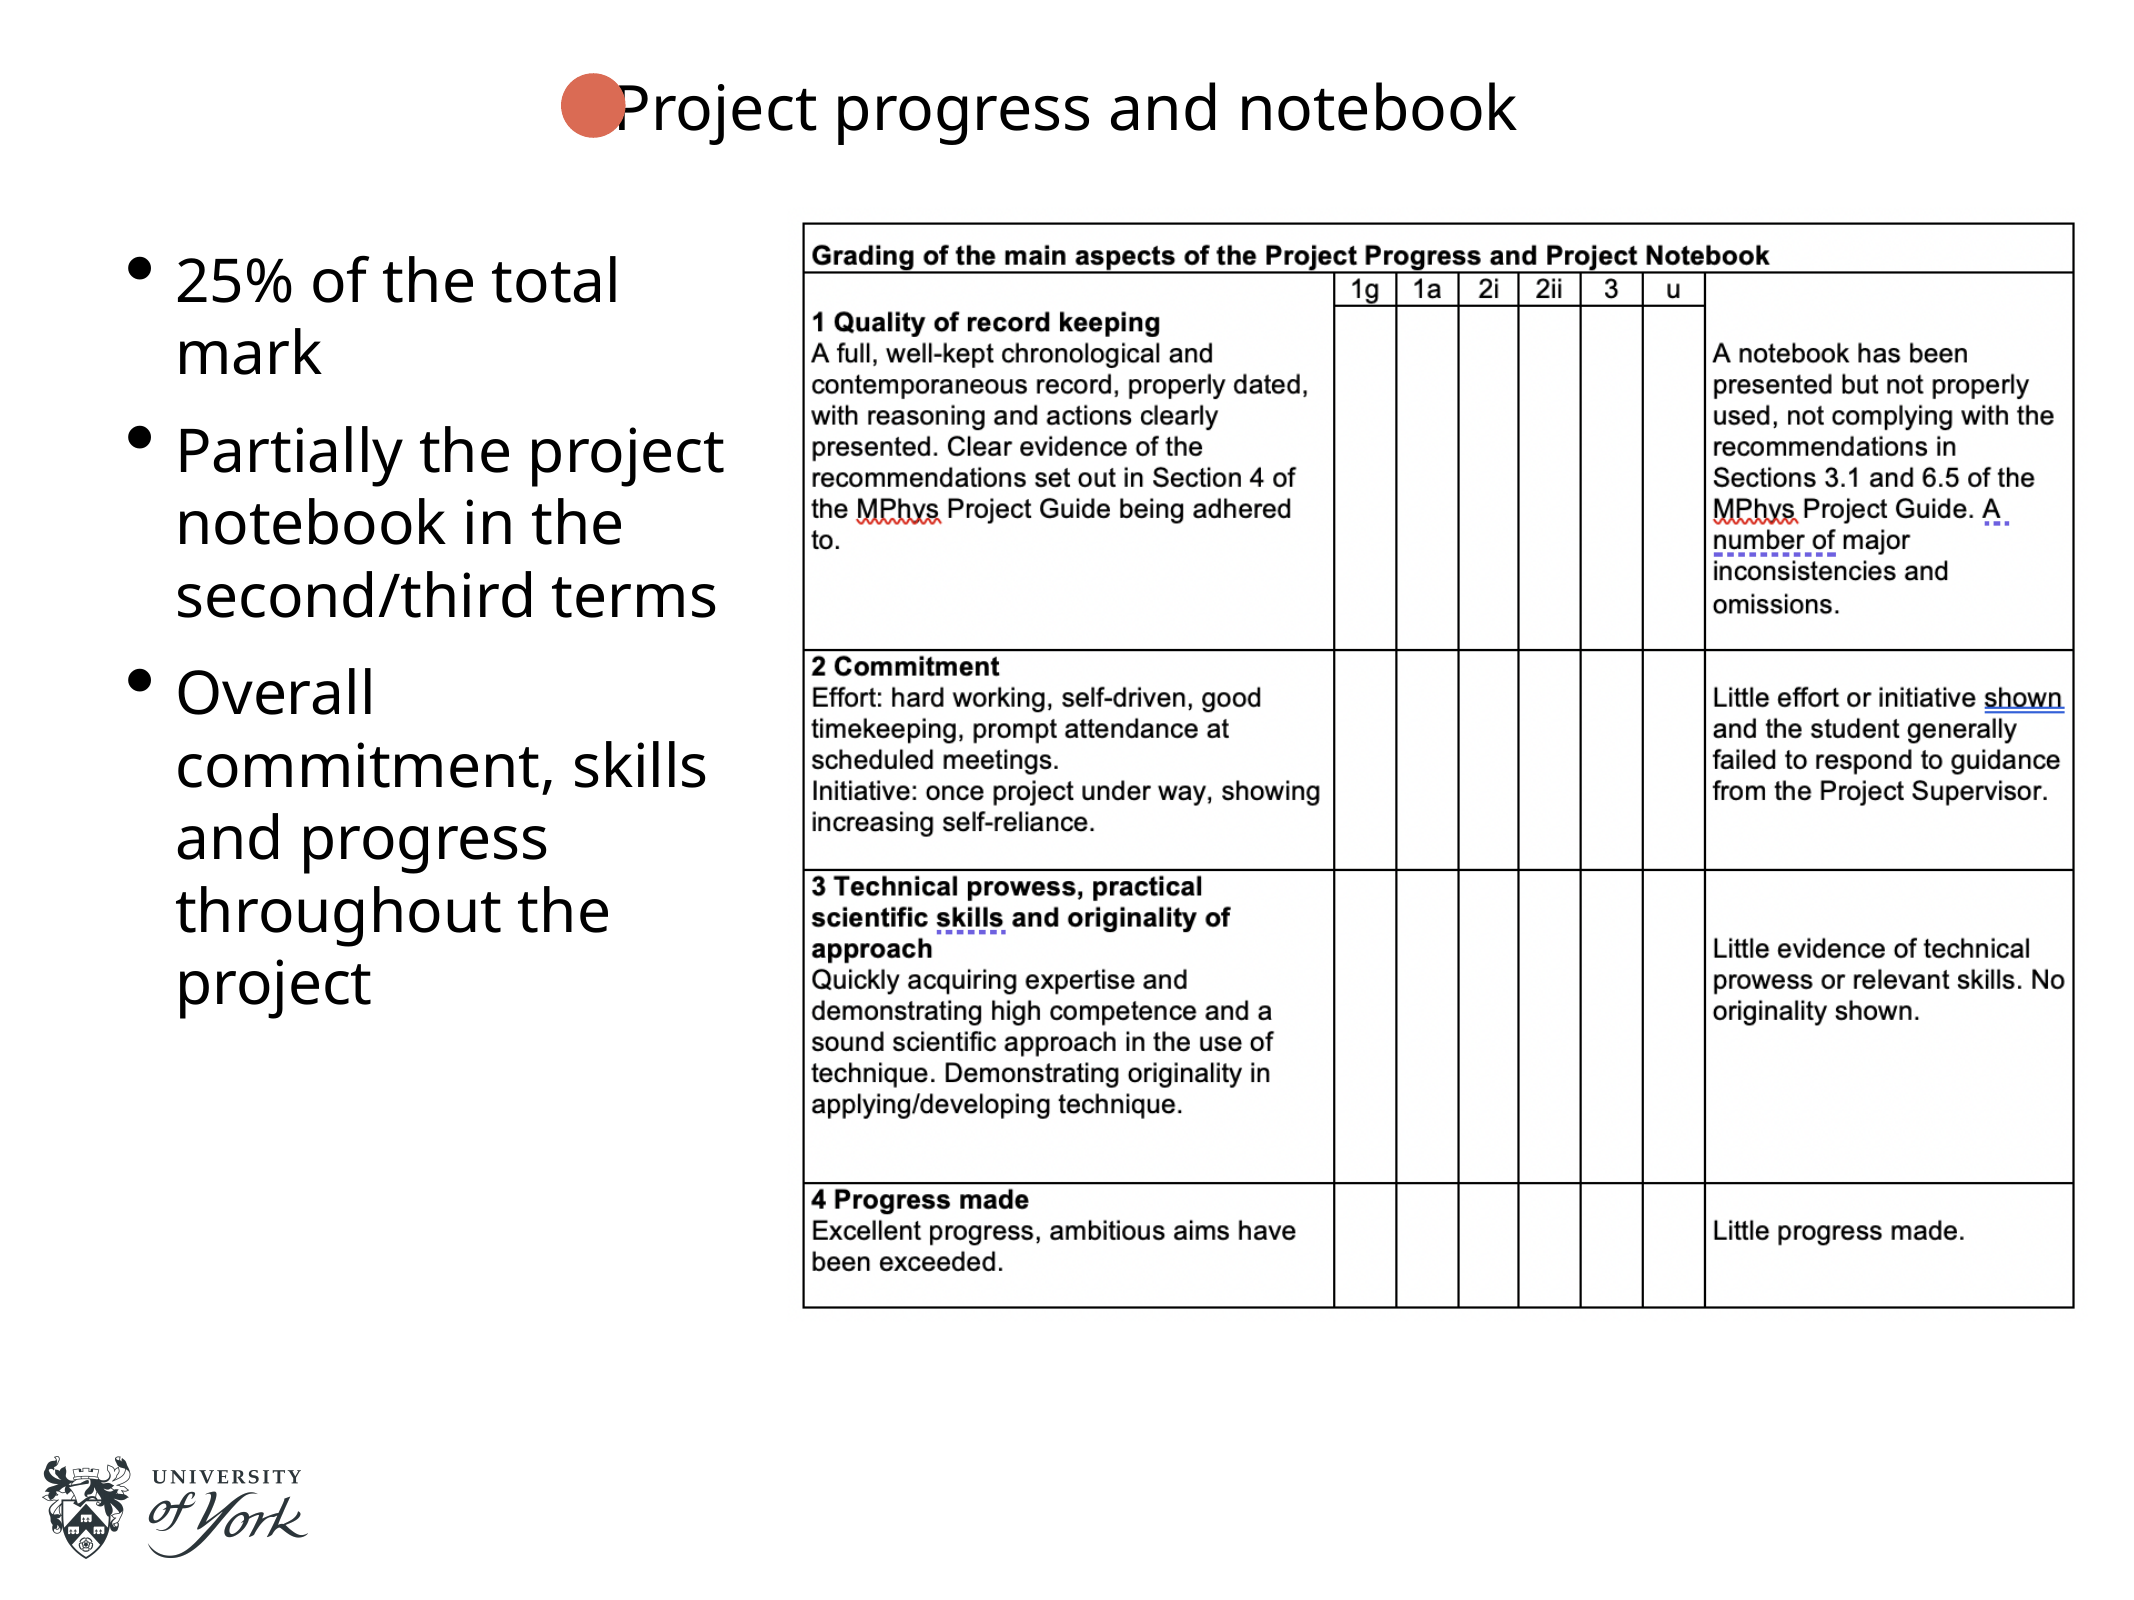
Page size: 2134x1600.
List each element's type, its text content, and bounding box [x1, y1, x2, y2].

text_box [561, 73, 626, 138]
list Project progress and notebook [155, 41, 1978, 170]
list 25% of the total mark Partially the project notebook in the second/third terms Overall commitment, skills and progress throughout the project [116, 233, 774, 1447]
picture [42, 1456, 308, 1559]
picture [786, 207, 2088, 1322]
